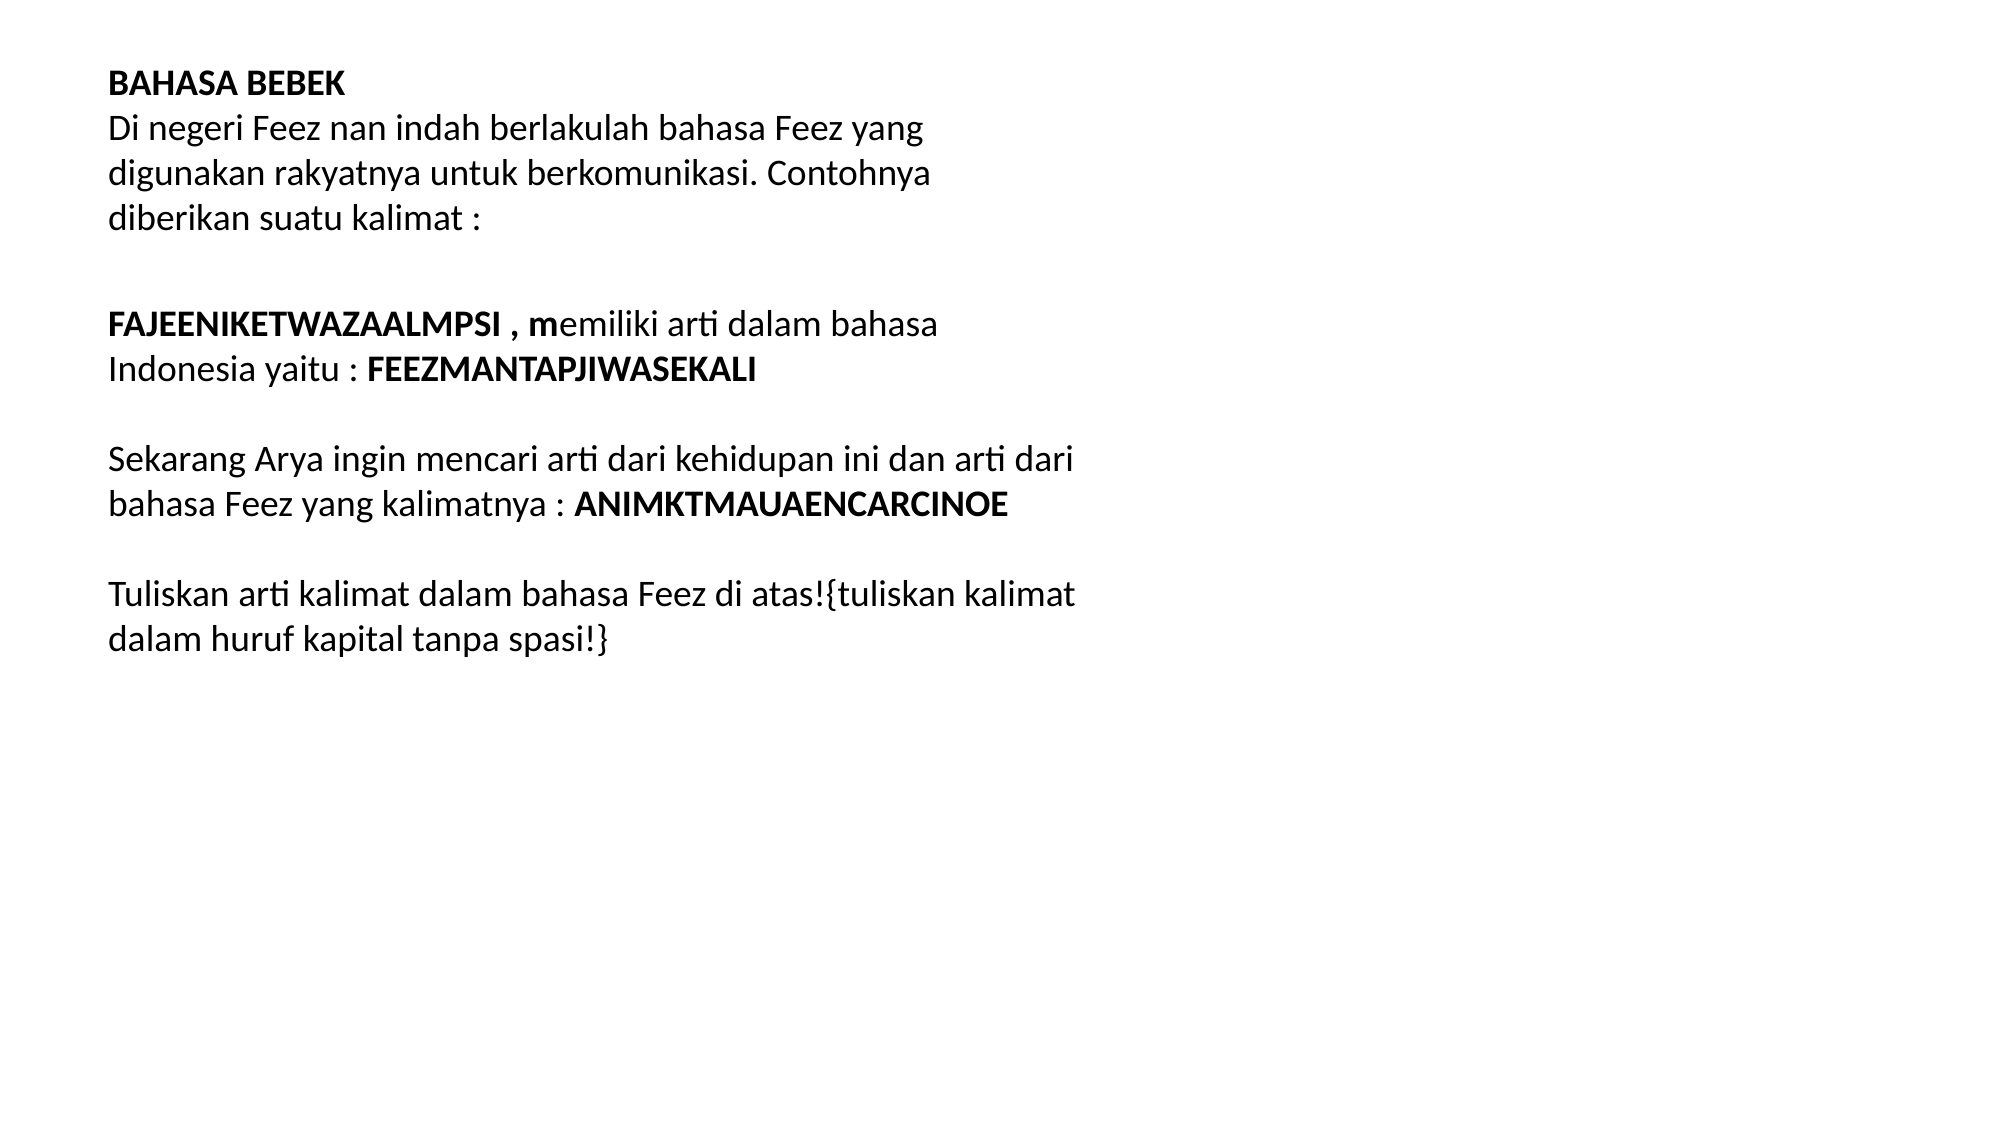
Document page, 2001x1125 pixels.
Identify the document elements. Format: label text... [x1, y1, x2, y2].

text_box BAHASA BEBEK Di negeri Feez nan indah berlakulah bahasa Feez yang digunakan rakyatnya untuk berkomunikasi. Contohnya diberikan suatu kalimat : [93, 50, 1094, 245]
text_box FAJEENIKETWAZAALMPSI , memiliki arti dalam bahasa Indonesia yaitu : FEEZMANTAPJIWASEKALI Sekarang Arya ingin mencari arti dari kehidupan ini dan arti dari bahasa Feez yang kalimatnya : ANIMKTMAUAENCARCINOE Tuliskan arti kalimat dalam bahasa Feez di atas!{tuliskan kalimat dalam huruf kapital tanpa spasi!} [93, 247, 1094, 667]
